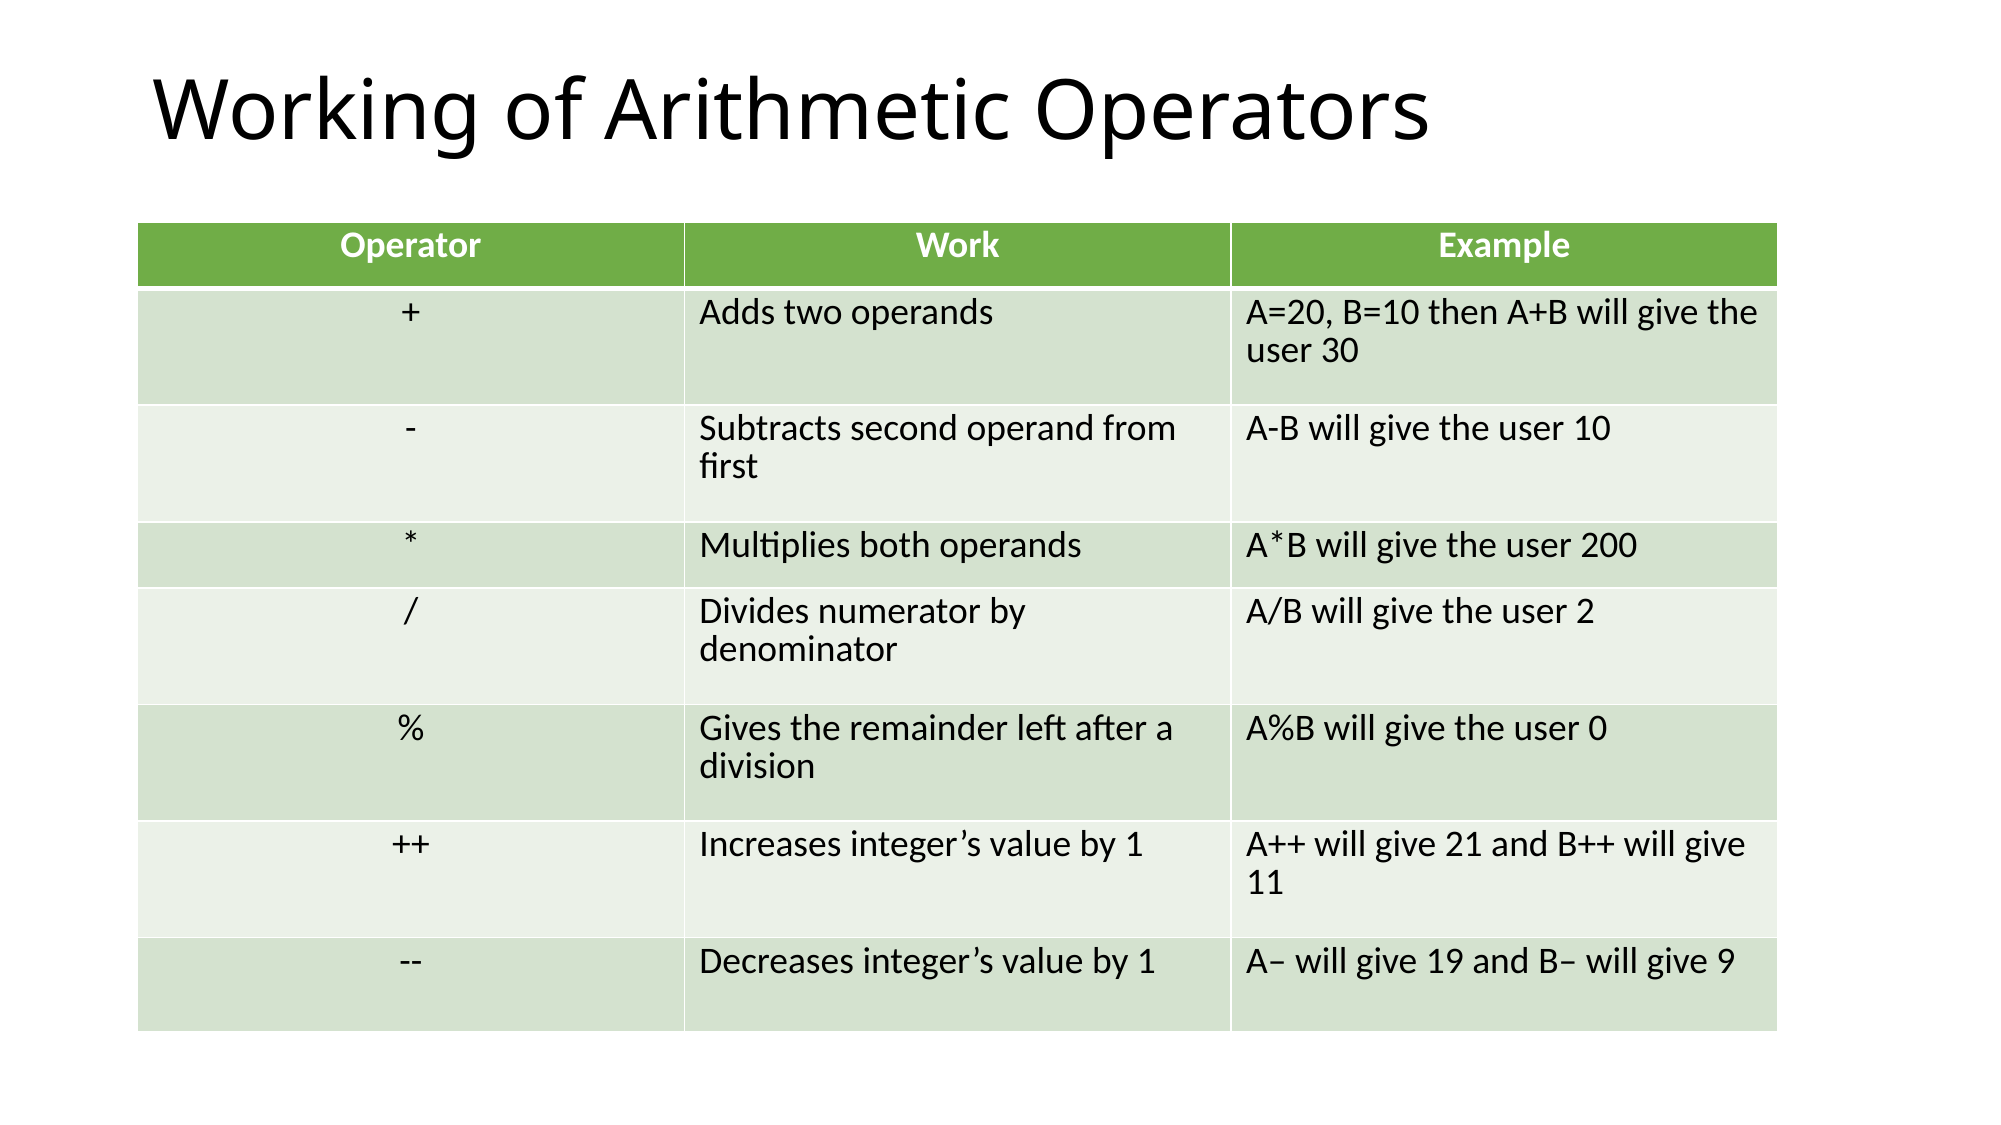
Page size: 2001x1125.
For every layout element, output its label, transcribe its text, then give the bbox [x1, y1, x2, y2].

table_header Example [1232, 223, 1777, 286]
table_cell / [138, 589, 684, 704]
table_cell Increases integer’s value by 1 [685, 822, 1230, 937]
table_cell A/B will give the user 2 [1232, 589, 1777, 704]
table_cell Subtracts second operand from first [685, 406, 1230, 521]
table_cell A++ will give 21 and B++ will give 11 [1232, 822, 1777, 937]
table_cell -- [138, 938, 684, 1031]
table_cell Decreases integer’s value by 1 [685, 938, 1230, 1031]
table_cell A-B will give the user 10 [1232, 406, 1777, 521]
table_cell Divides numerator by denominator [685, 589, 1230, 704]
table_cell A=20, B=10 then A+B will give the user 30 [1232, 291, 1777, 404]
table_cell Multiplies both operands [685, 523, 1230, 587]
table_cell * [138, 523, 684, 587]
table_header Work [685, 223, 1230, 286]
table_cell % [138, 705, 684, 820]
table_cell - [138, 406, 684, 521]
table_header Operator [138, 223, 684, 286]
table_cell Adds two operands [685, 291, 1230, 404]
table_cell Gives the remainder left after a division [685, 705, 1230, 820]
table_cell + [138, 291, 684, 404]
title Working of Arithmetic Operators [137, 59, 1779, 165]
table_cell A*B will give the user 200 [1232, 523, 1777, 587]
table_cell A%B will give the user 0 [1232, 705, 1777, 820]
table_cell ++ [138, 822, 684, 937]
table_cell A– will give 19 and B– will give 9 [1232, 938, 1777, 1031]
